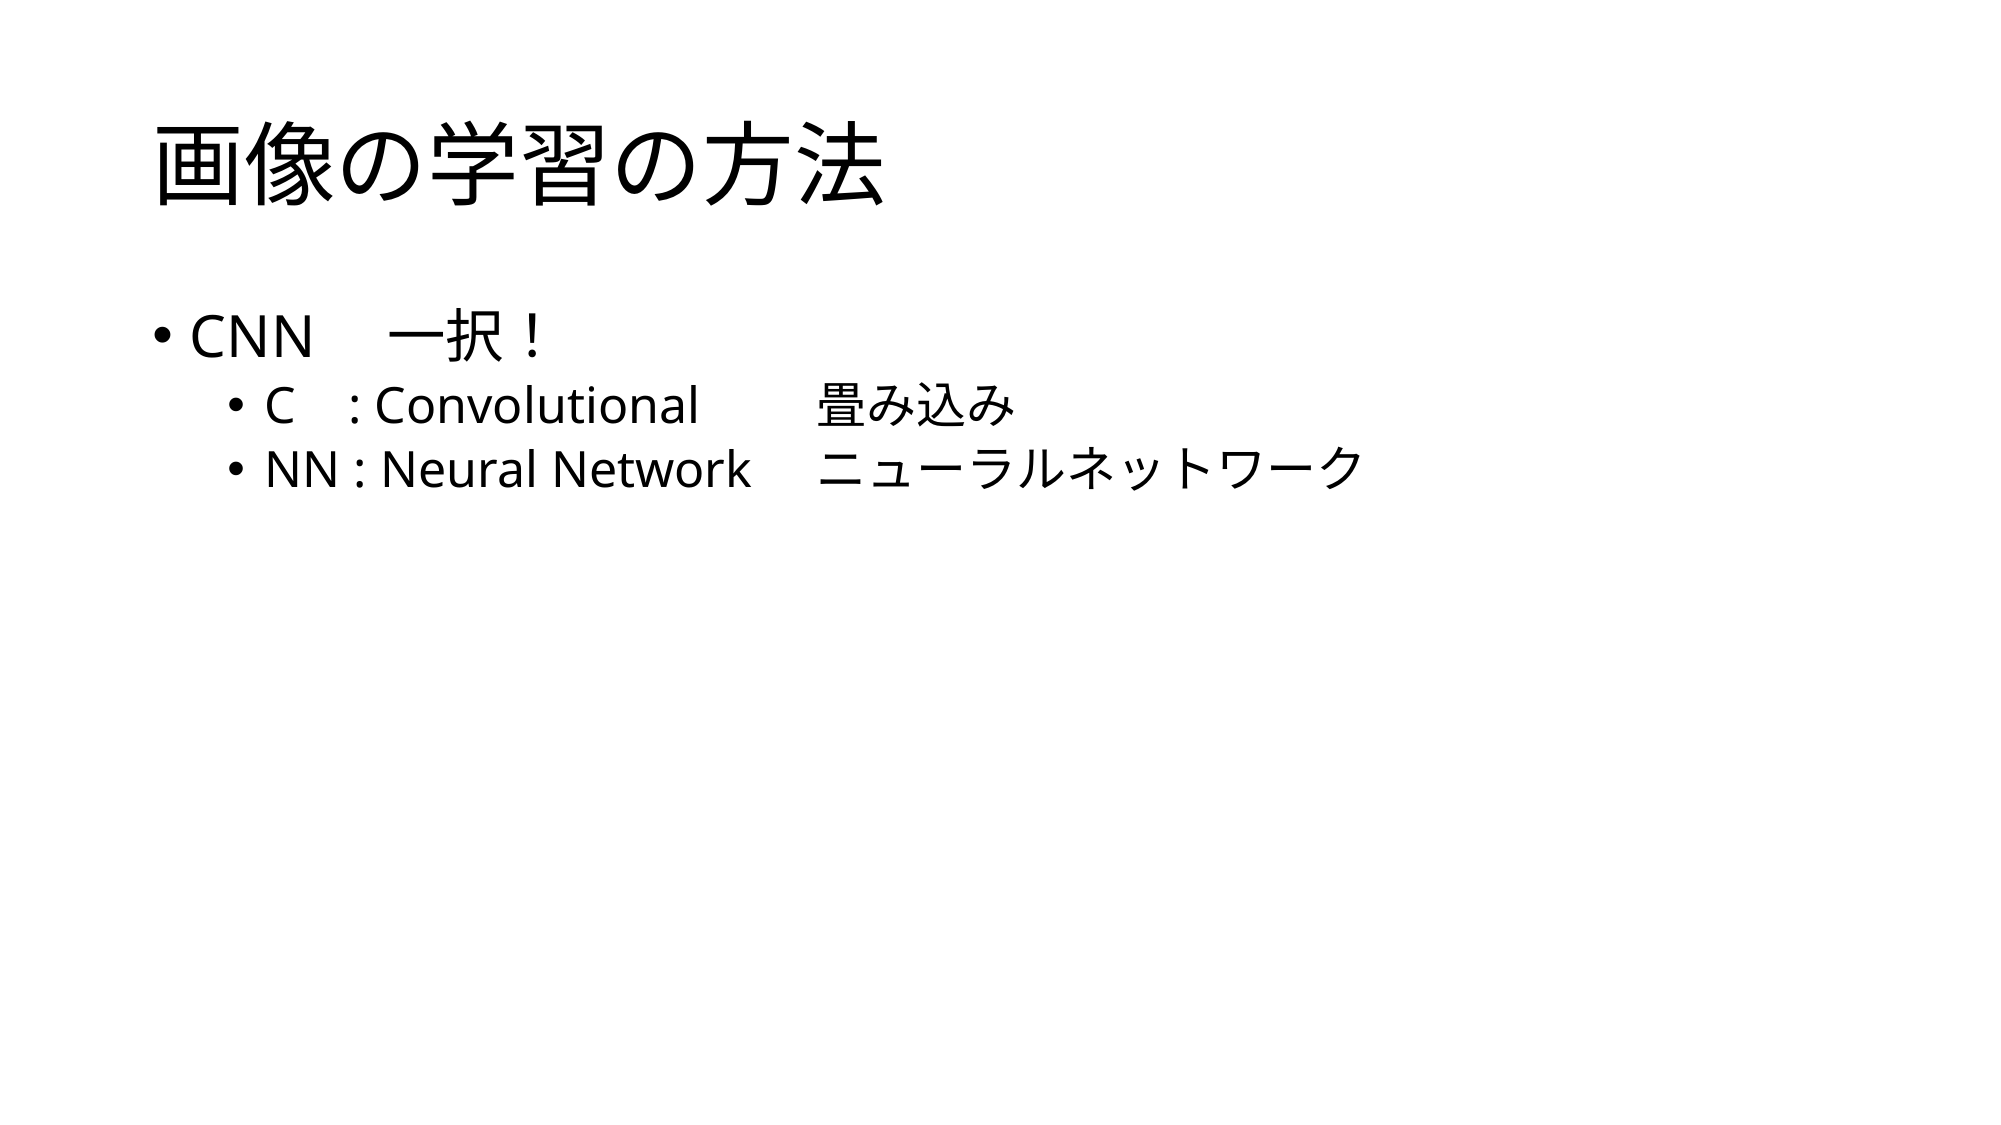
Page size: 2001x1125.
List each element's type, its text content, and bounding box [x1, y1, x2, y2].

title 画像の学習の方法 [137, 59, 1863, 278]
list CNN 一択！ C : Convolutional 畳み込み NN : Neural Network ニューラルネットワーク [137, 299, 1863, 1014]
